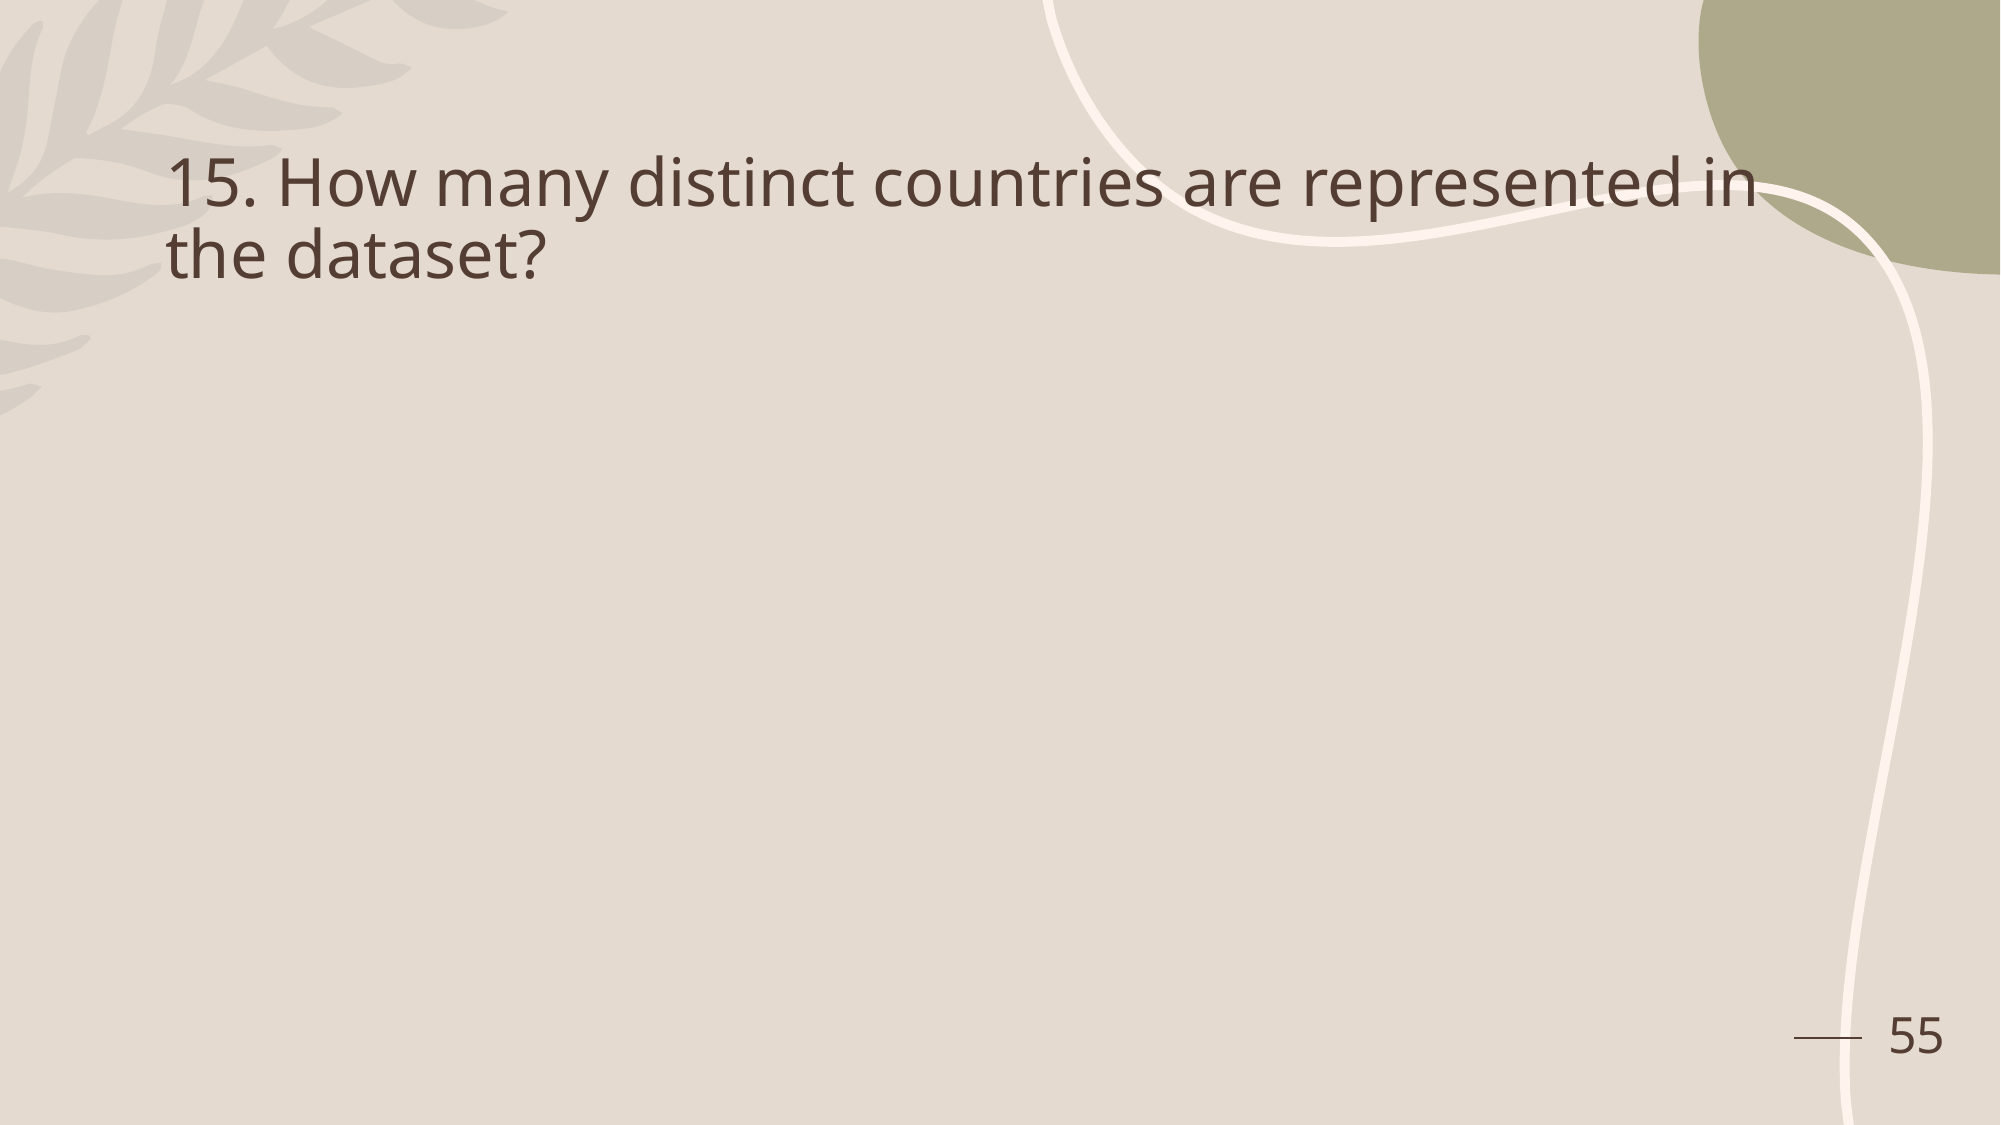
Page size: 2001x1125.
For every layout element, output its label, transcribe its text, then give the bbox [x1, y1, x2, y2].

slide_number 55 [1862, 964, 1971, 1112]
title 15. How many distinct countries are represented in the dataset? [150, 149, 1850, 300]
